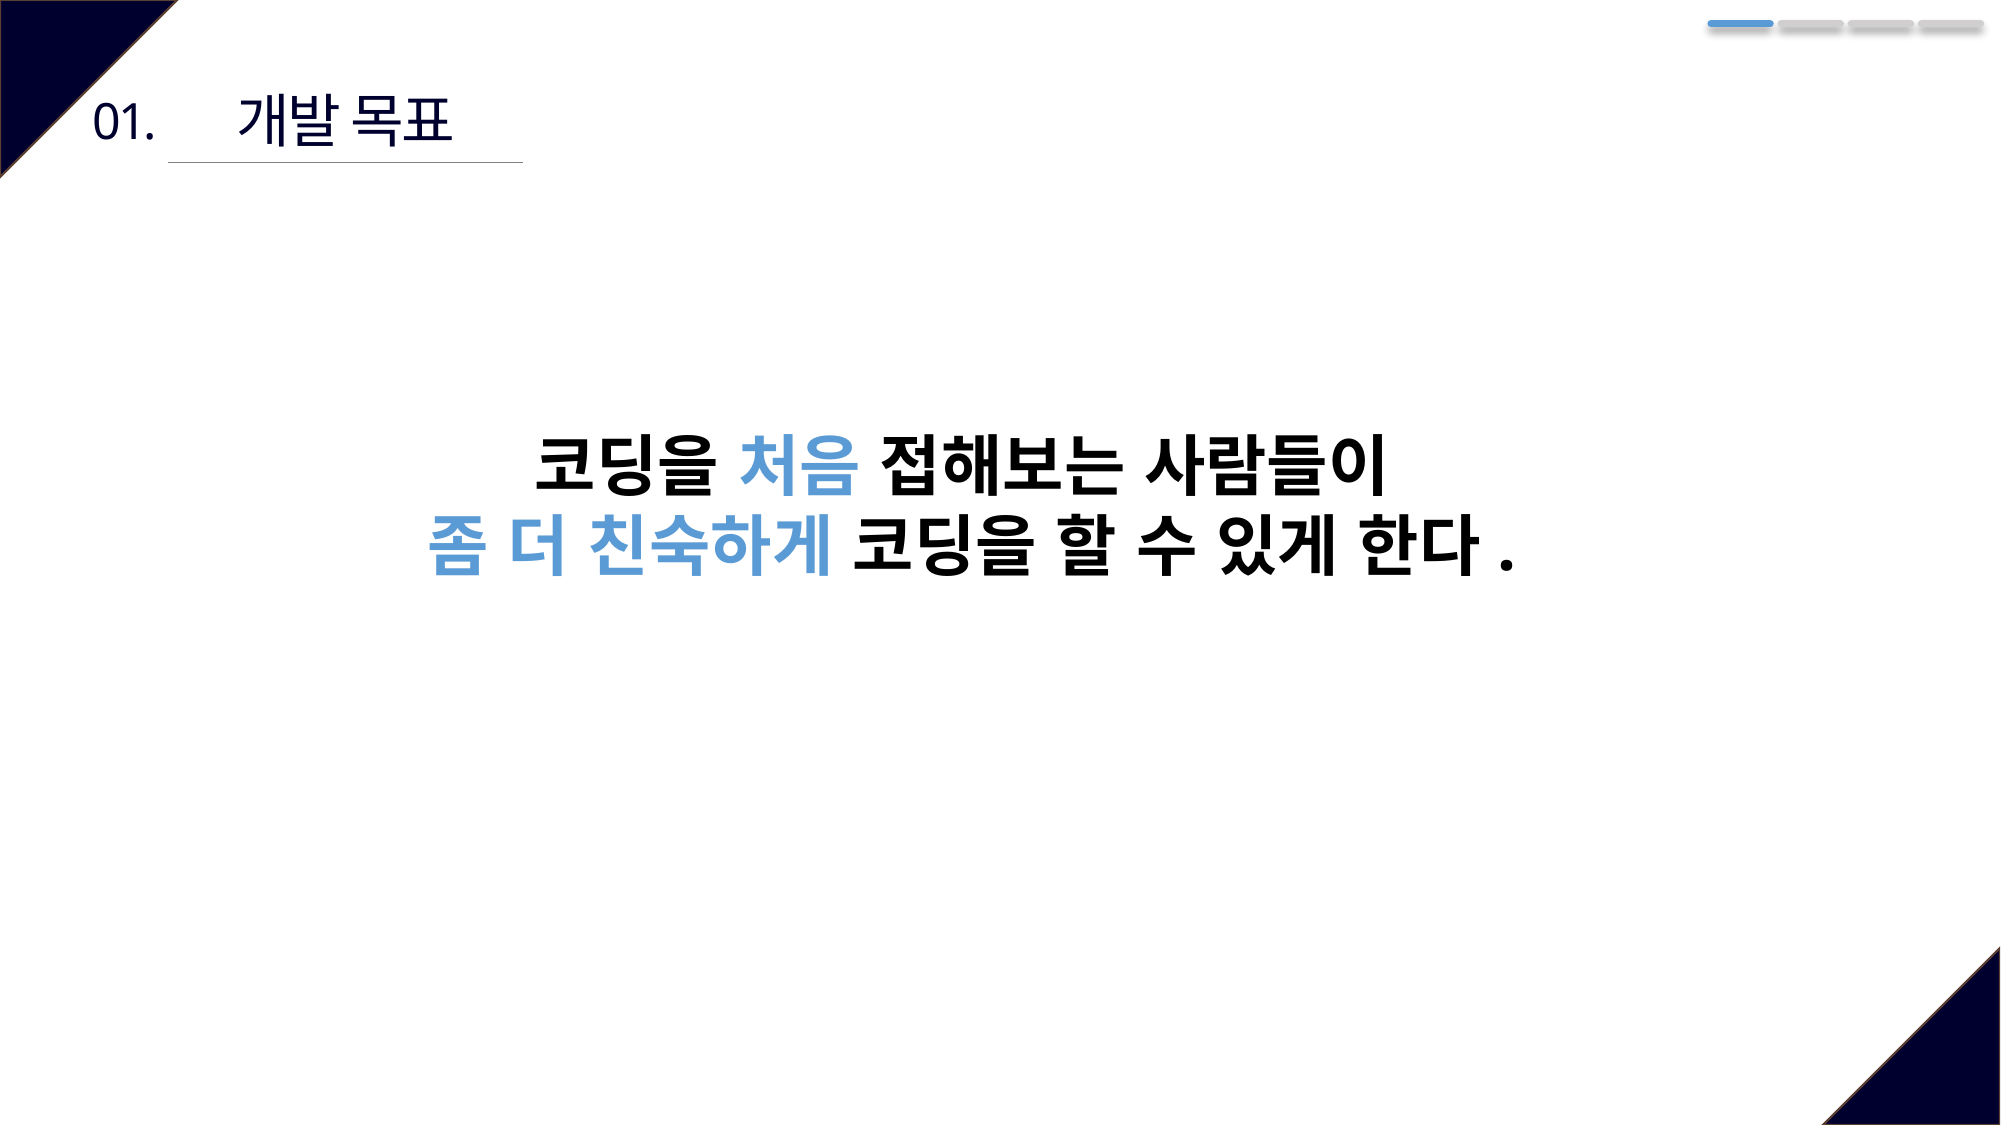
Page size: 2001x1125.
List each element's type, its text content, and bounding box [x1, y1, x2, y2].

text_box 01. [78, 81, 172, 157]
text_box 개발 목표 [222, 76, 470, 162]
text_box 코딩을 처음 접해보는 사람들이 좀 더 친숙하게 코딩을 할 수 있게 한다. [203, 416, 1741, 671]
